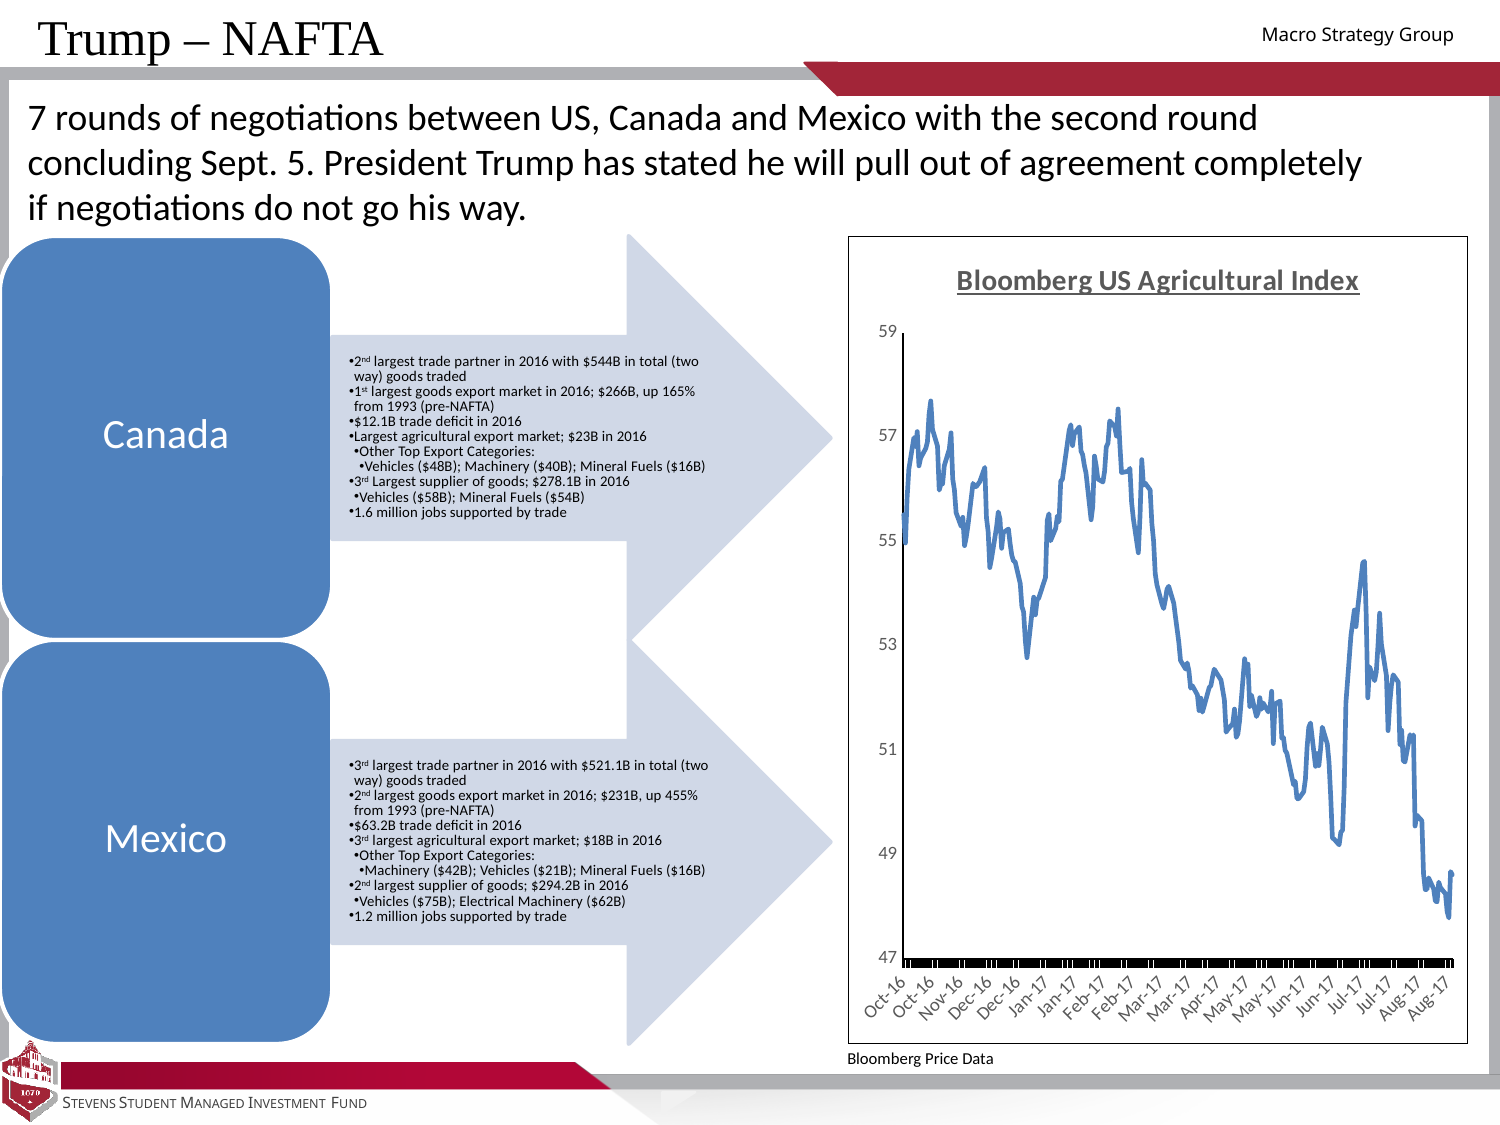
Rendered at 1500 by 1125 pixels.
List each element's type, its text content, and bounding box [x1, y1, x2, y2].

text_box Bloomberg Price Data [832, 1040, 1163, 1076]
text_box 7 rounds of negotiations between US, Canada and Mexico with the second round concluding Sept. 5. President Trump has stated he will pull out of agreement completely if negotiations do not go his way. [12, 85, 1401, 236]
footer STEVENS STUDENT MANAGED INVESTMENT FUND [60, 1092, 407, 1125]
picture [0, 1045, 1500, 1125]
title Trump – NAFTA [12, 5, 1488, 194]
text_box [0, 235, 831, 1045]
chart [847, 235, 1469, 1045]
